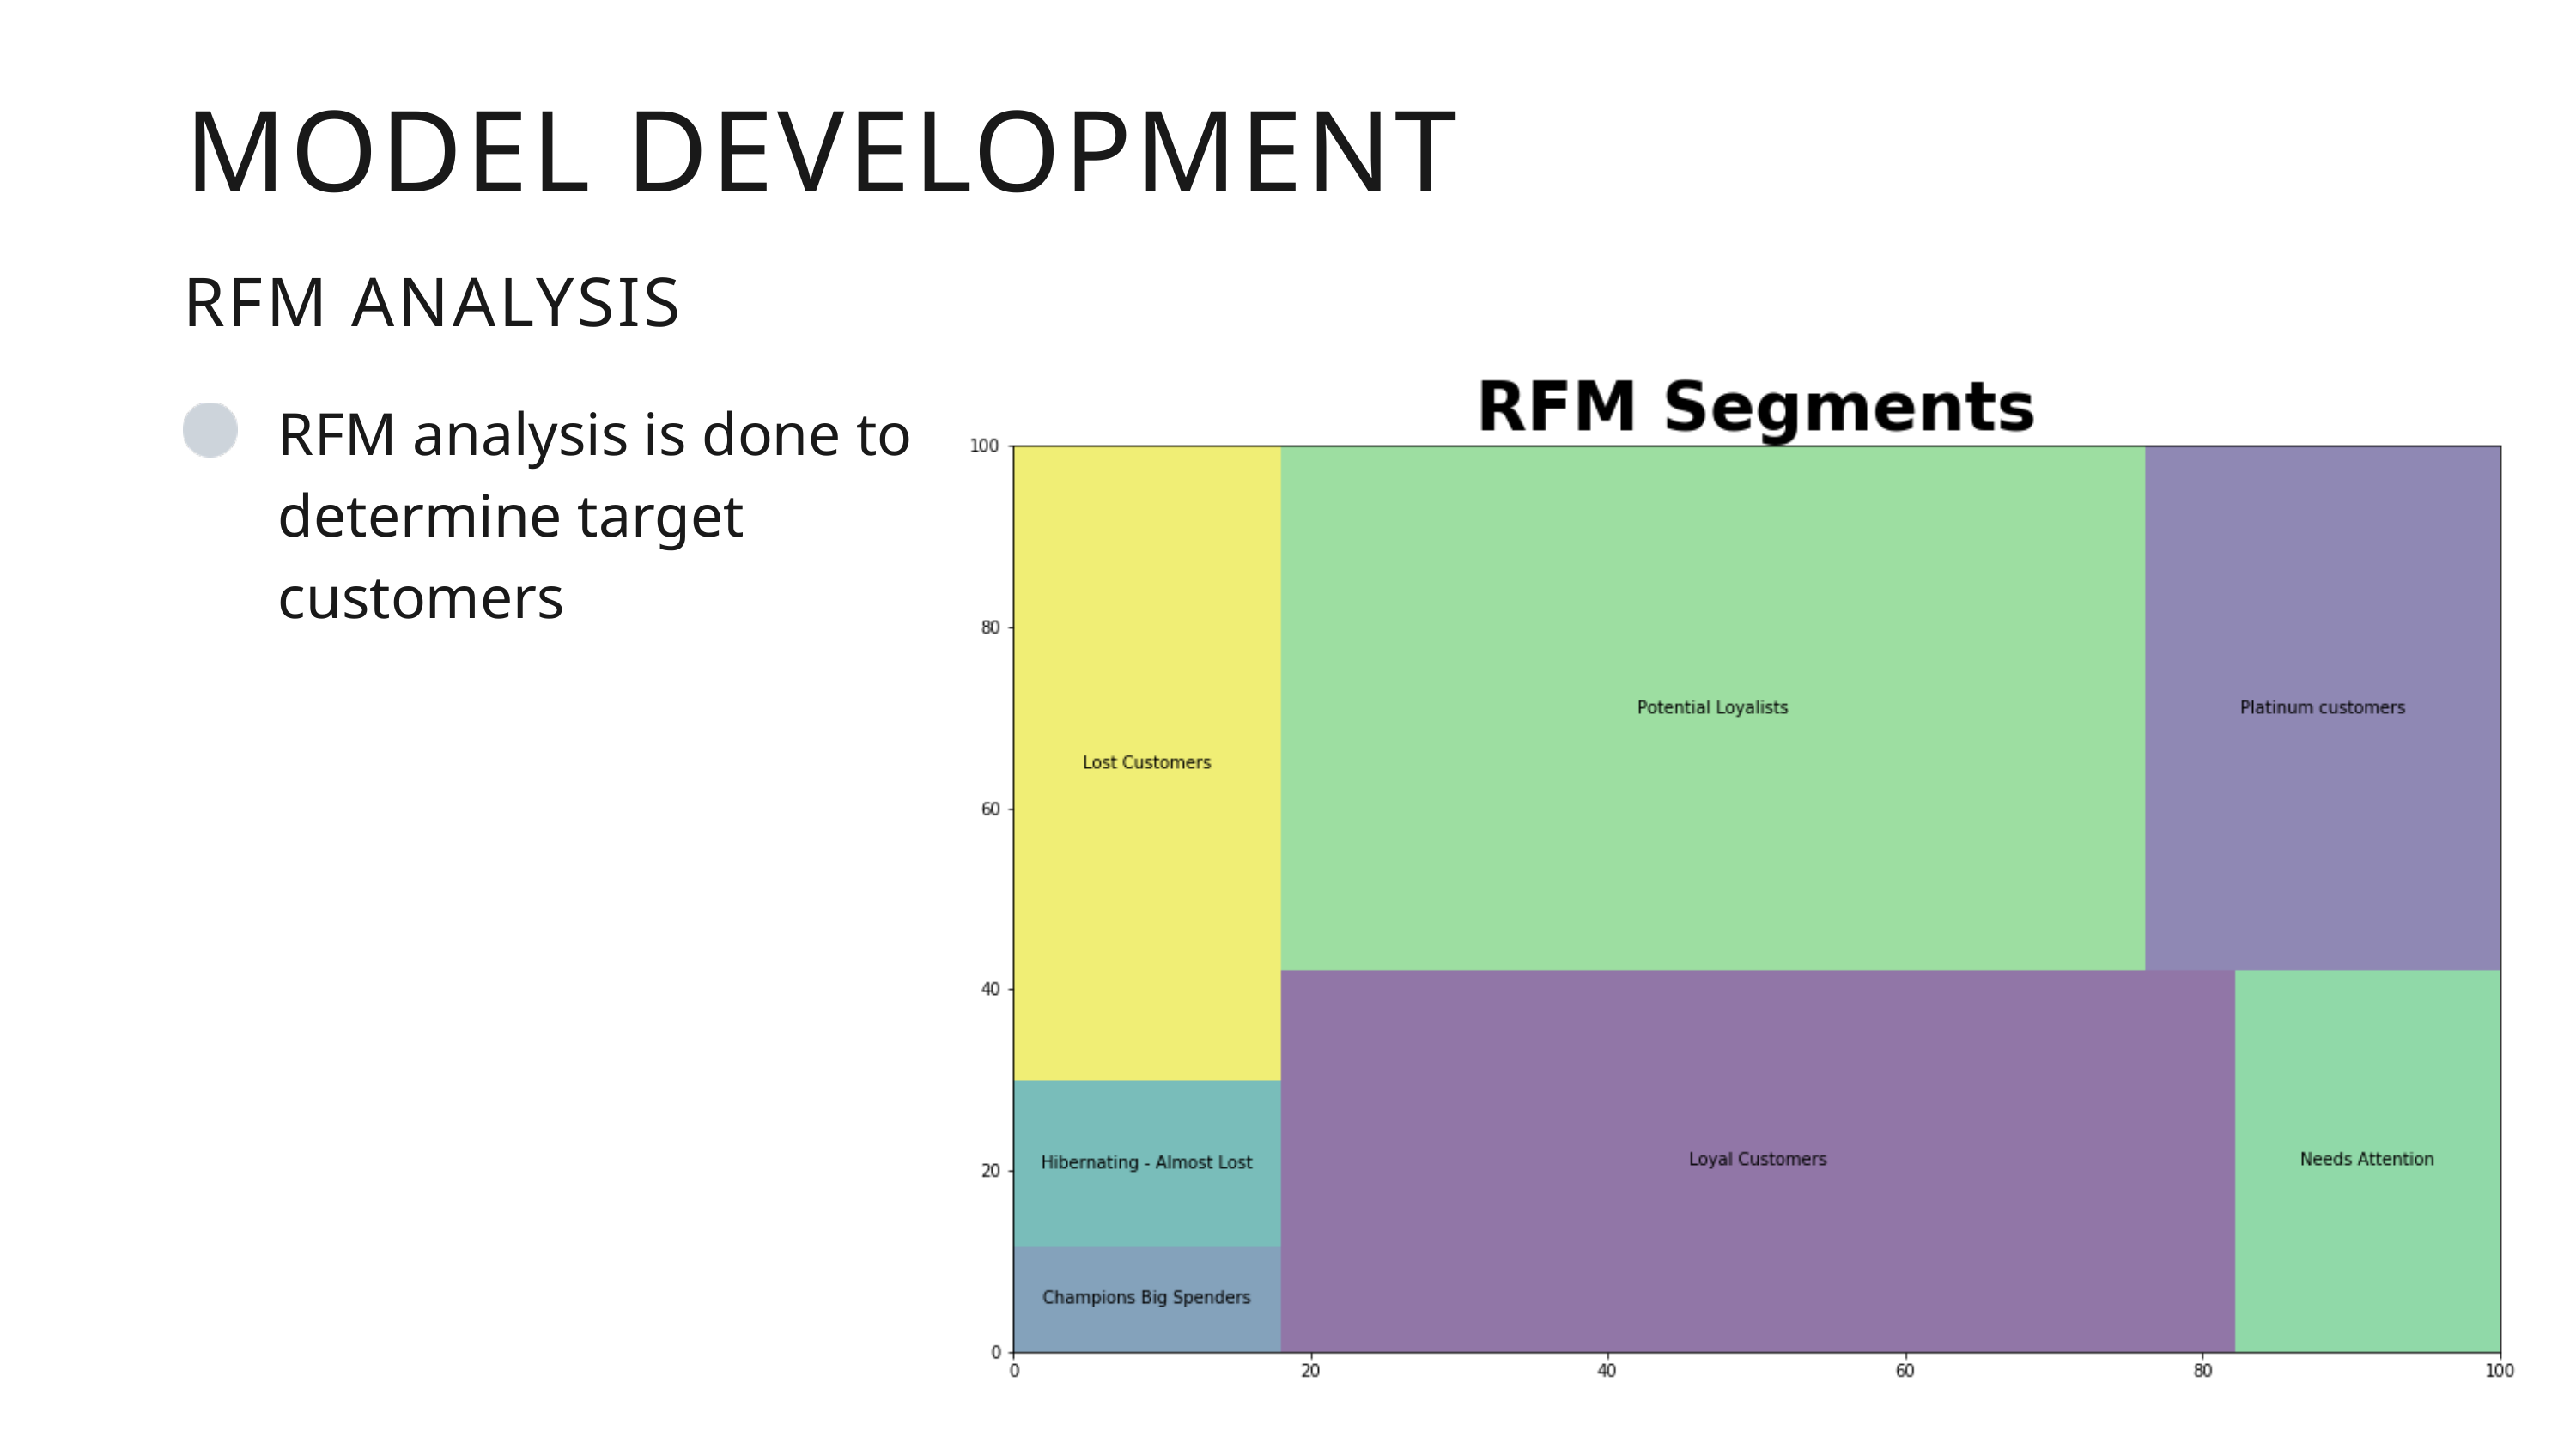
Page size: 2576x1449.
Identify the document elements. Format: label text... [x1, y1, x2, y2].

picture [958, 367, 2527, 1392]
text_box RFM analysis is done to determine target customers [277, 385, 932, 630]
picture [182, 402, 238, 458]
text_box MODEL DEVELOPMENT [185, 59, 1542, 215]
text_box RFM ANALYSIS [183, 221, 1792, 340]
